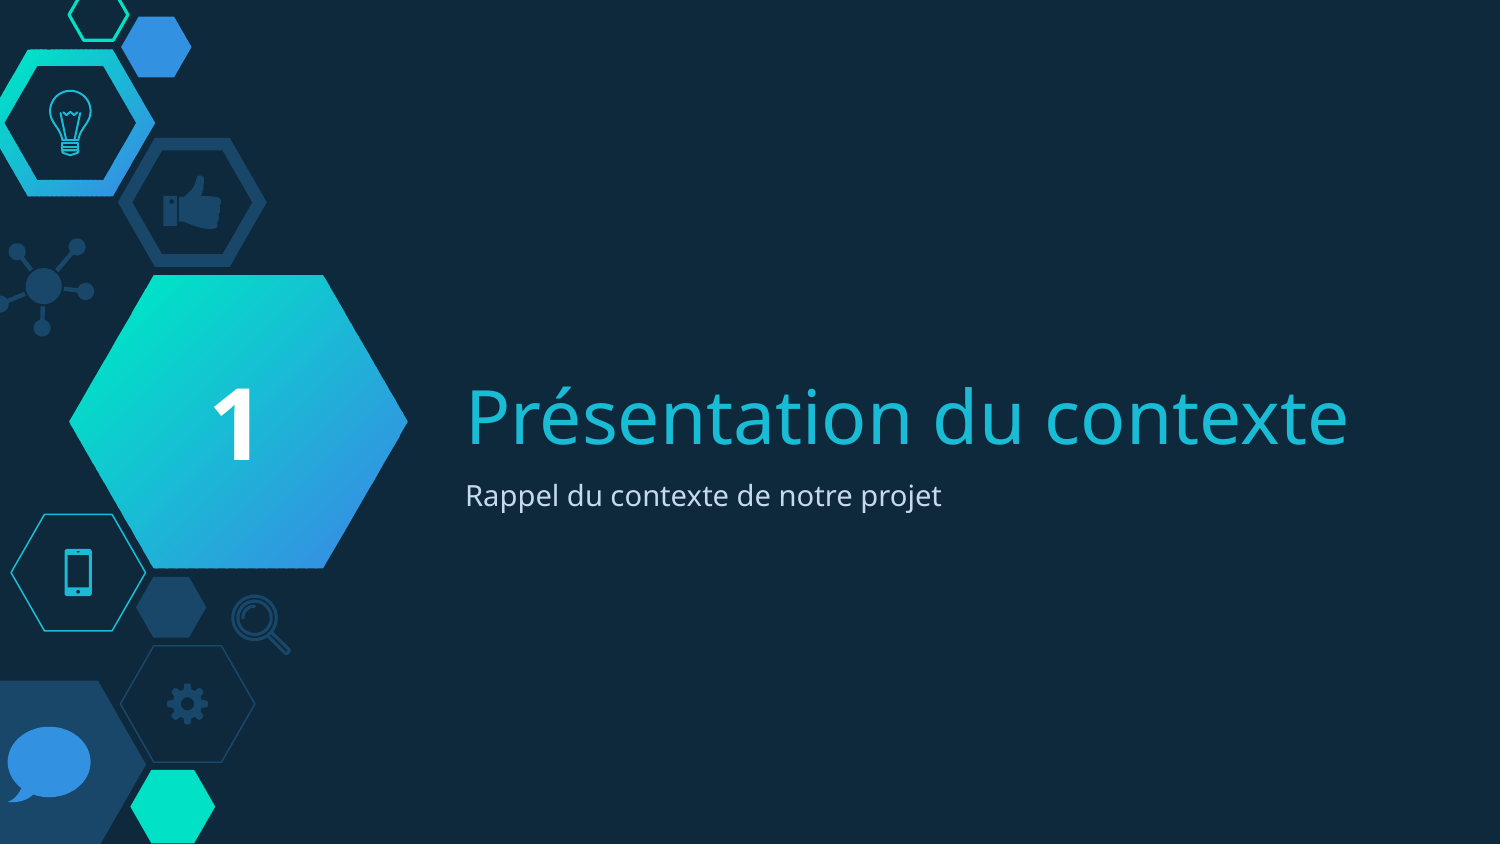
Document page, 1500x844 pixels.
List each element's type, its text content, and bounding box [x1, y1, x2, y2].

text_box 1 [67, 274, 407, 566]
title Présentation du contexte [450, 284, 1430, 475]
subtitle Rappel du contexte de notre projet [450, 462, 1385, 592]
